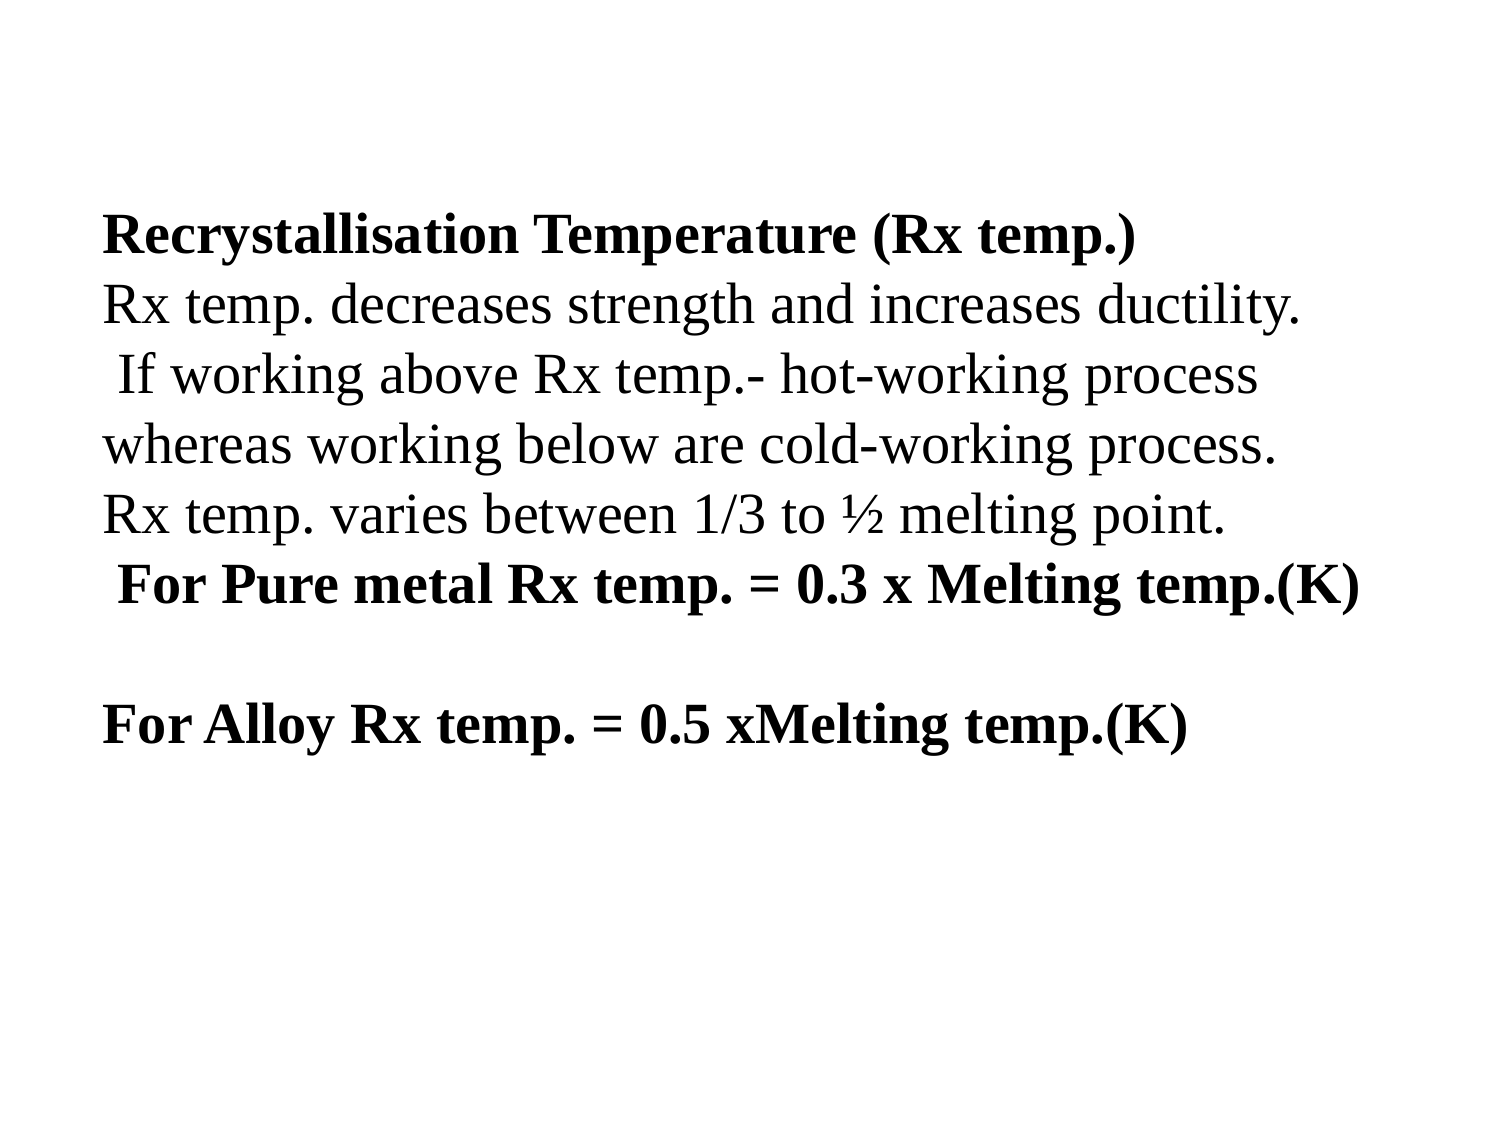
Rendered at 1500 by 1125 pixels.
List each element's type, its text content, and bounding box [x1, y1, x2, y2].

text_box Recrystallisation Temperature (Rx temp.) Rx temp. decreases strength and increases ductility. If working above Rx temp.- hot‐working process whereas working below are cold‐working process. Rx temp. varies between 1/3 to ½ melting point. For Pure metal Rx temp. = 0.3 x Melting temp.(K) For Alloy Rx temp. = 0.5 xMelting temp.(K) [87, 187, 1388, 833]
